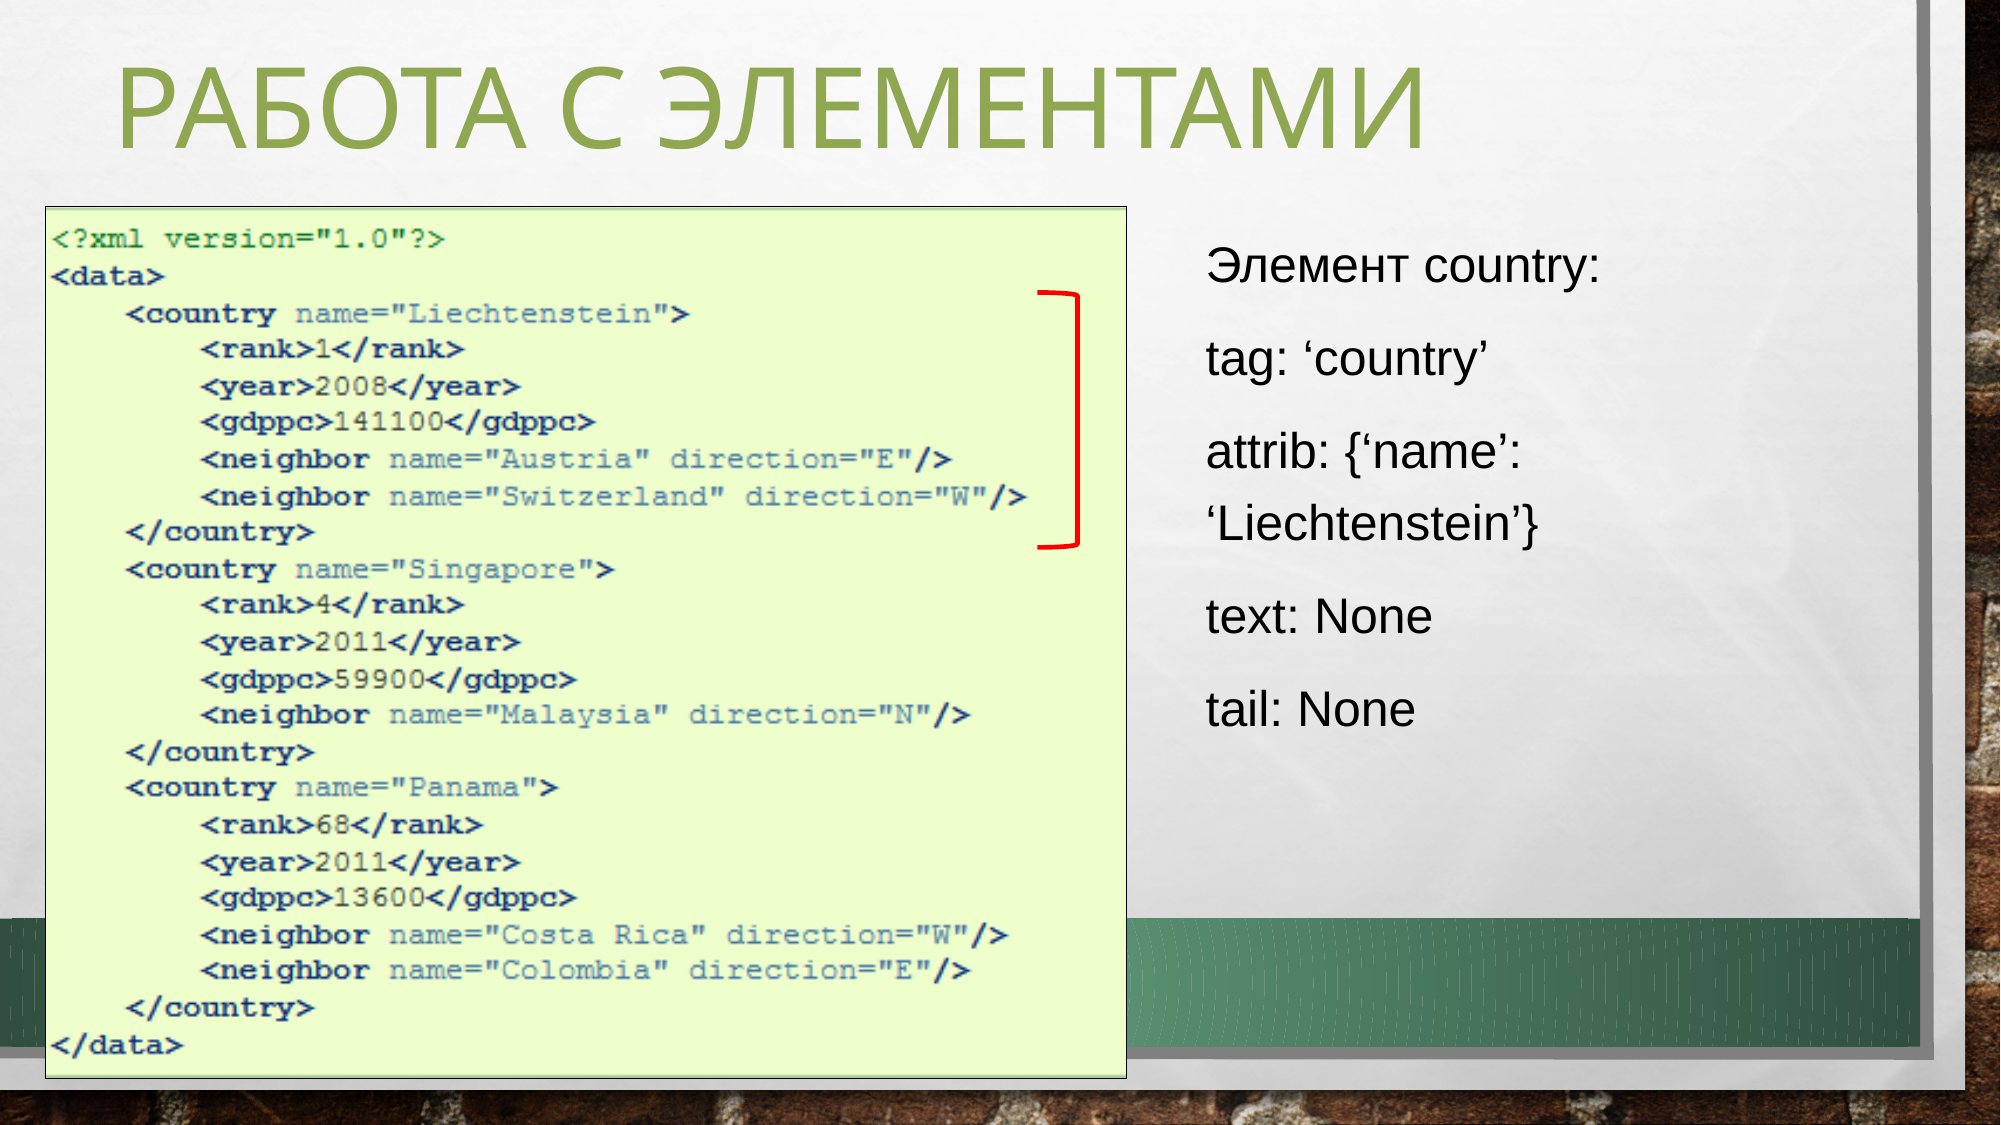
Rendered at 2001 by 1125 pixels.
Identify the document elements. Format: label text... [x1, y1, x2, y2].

picture [0, 0, 2000, 1125]
title Работа с элементами [97, 18, 1803, 207]
picture [44, 206, 1128, 1079]
list Элемент country: tag: ‘country’ attrib: {‘name’: ‘Liechtenstein’} text: None tail: None [1190, 206, 1856, 751]
